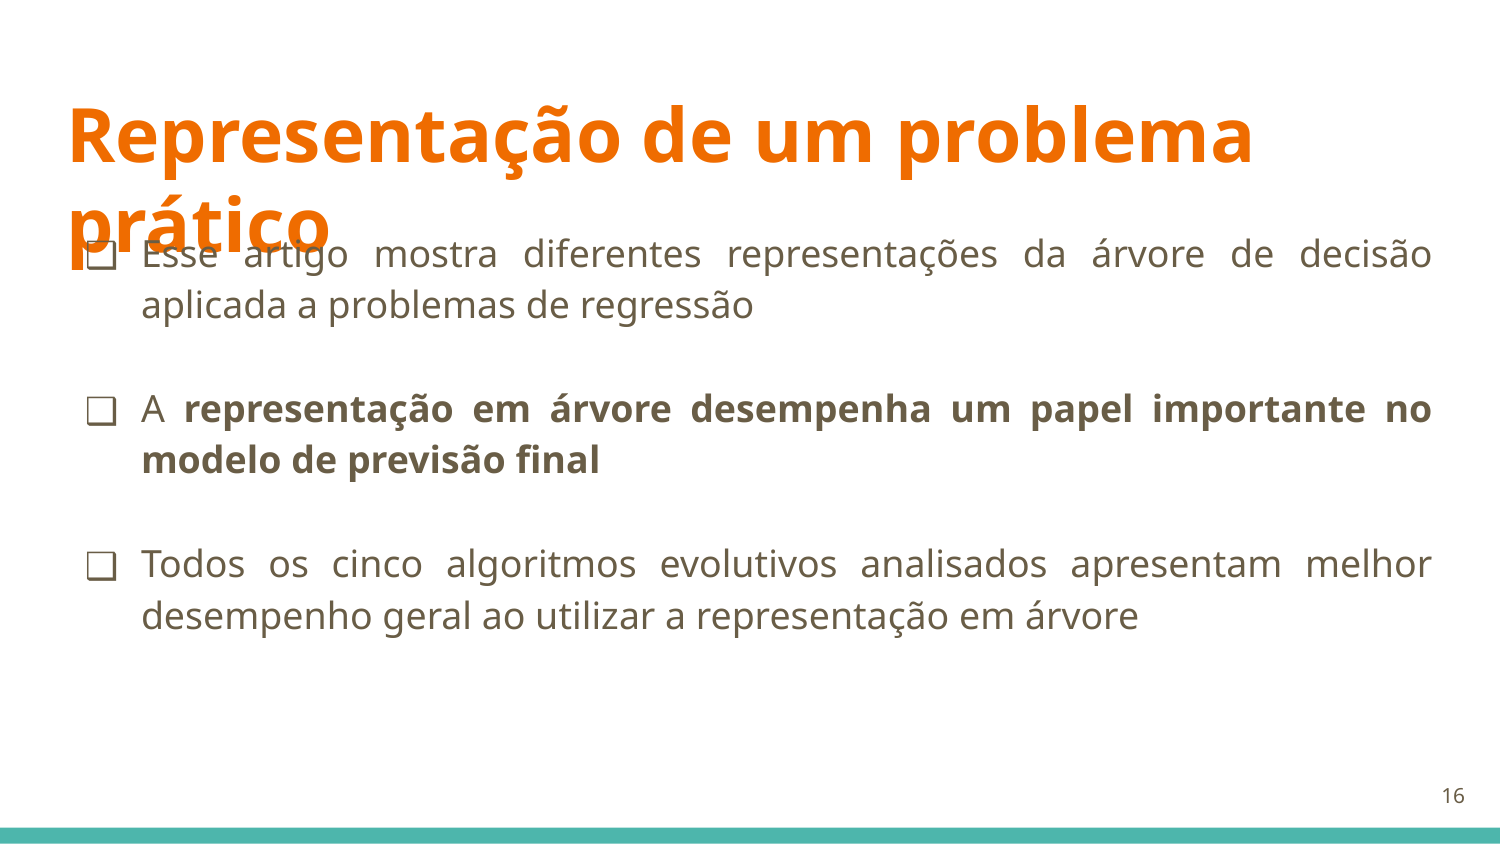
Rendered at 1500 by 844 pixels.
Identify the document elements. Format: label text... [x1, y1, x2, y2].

title Representação de um problema prático [51, 72, 1449, 189]
slide_number ‹#› [1389, 764, 1480, 830]
list Esse artigo mostra diferentes representações da árvore de decisão aplicada a problemas de regressão A representação em árvore desempenha um papel importante no modelo de previsão final Todos os cinco algoritmos evolutivos analisados apresentam melhor desempenho geral ao utilizar a representação em árvore [51, 207, 1449, 750]
